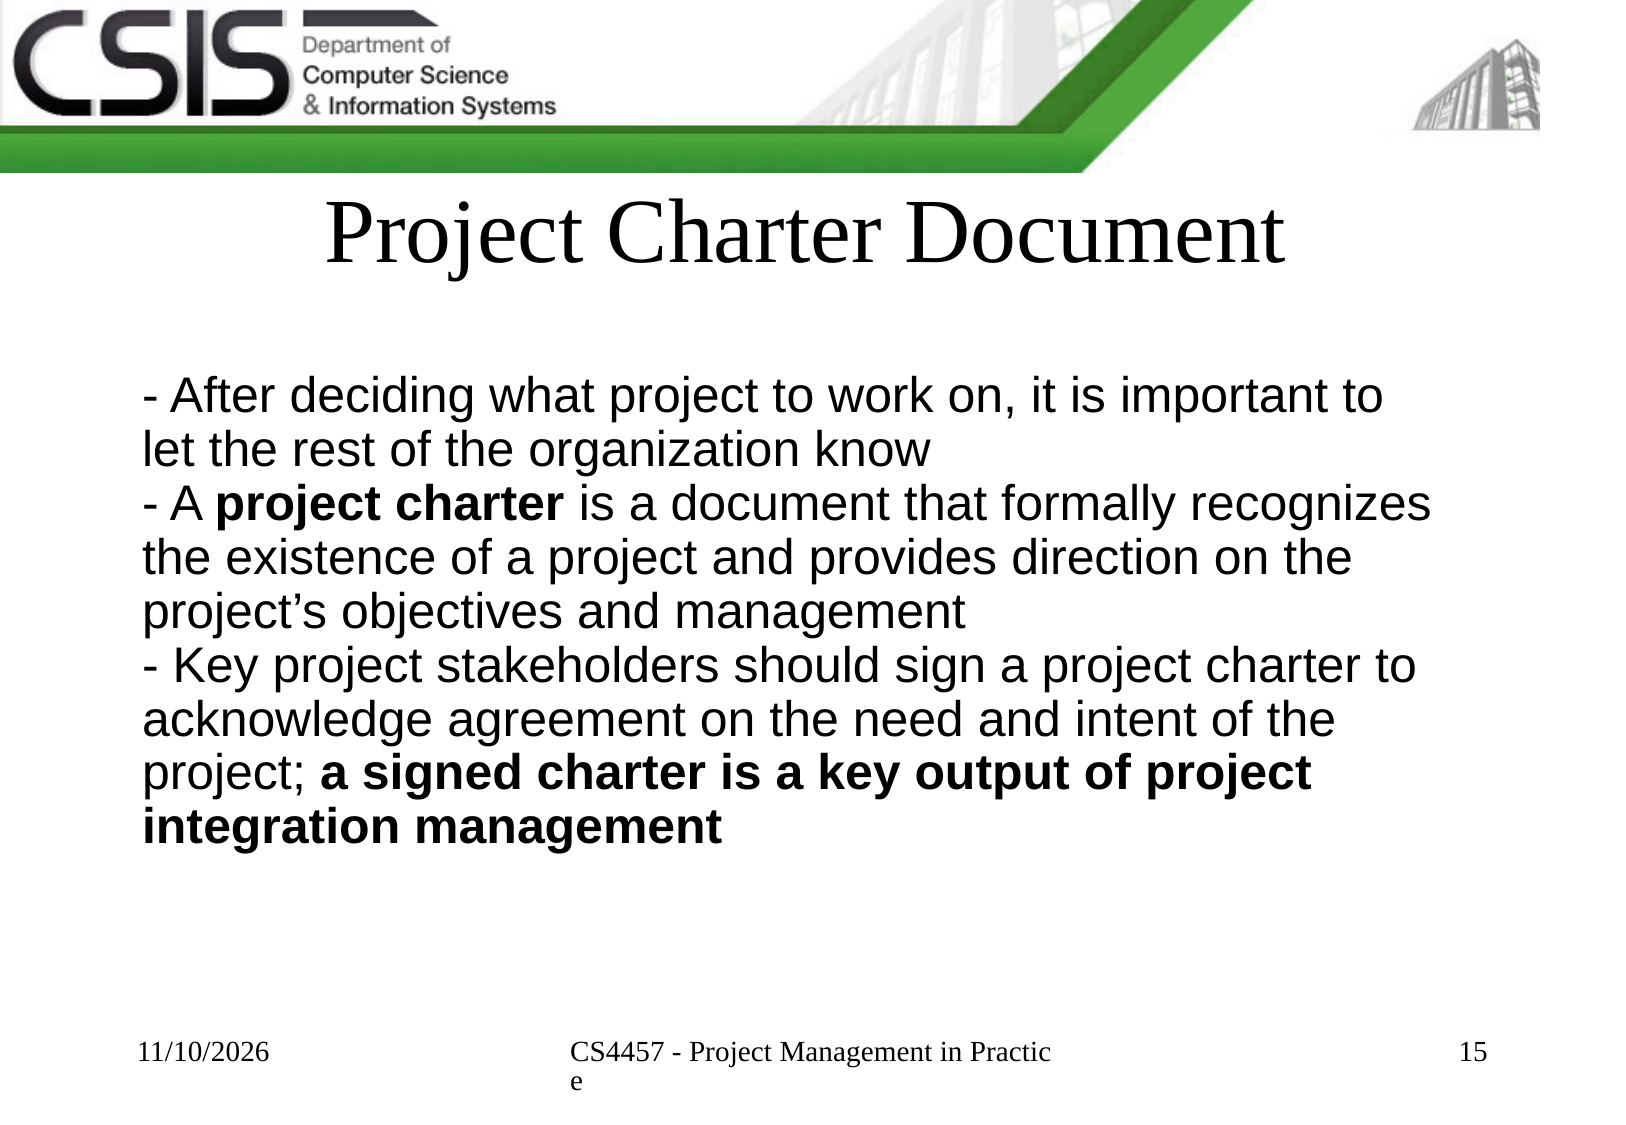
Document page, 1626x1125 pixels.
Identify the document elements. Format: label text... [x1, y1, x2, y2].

text_box - After deciding what project to work on, it is important to let the rest of the organization know - A project charter is a document that formally recognizes the existence of a project and provides direction on the project’s objectives and management - Key project stakeholders should sign a project charter to acknowledge agreement on the need and intent of the project; a signed charter is a key output of project integration management [127, 361, 1463, 863]
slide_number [121, 1024, 461, 1101]
title Project Charter Document [115, 181, 1498, 280]
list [0, 0, 1540, 173]
slide_number 14 [1164, 1024, 1504, 1101]
footer CS4457 - Project Management in Practice [554, 1024, 1071, 1101]
